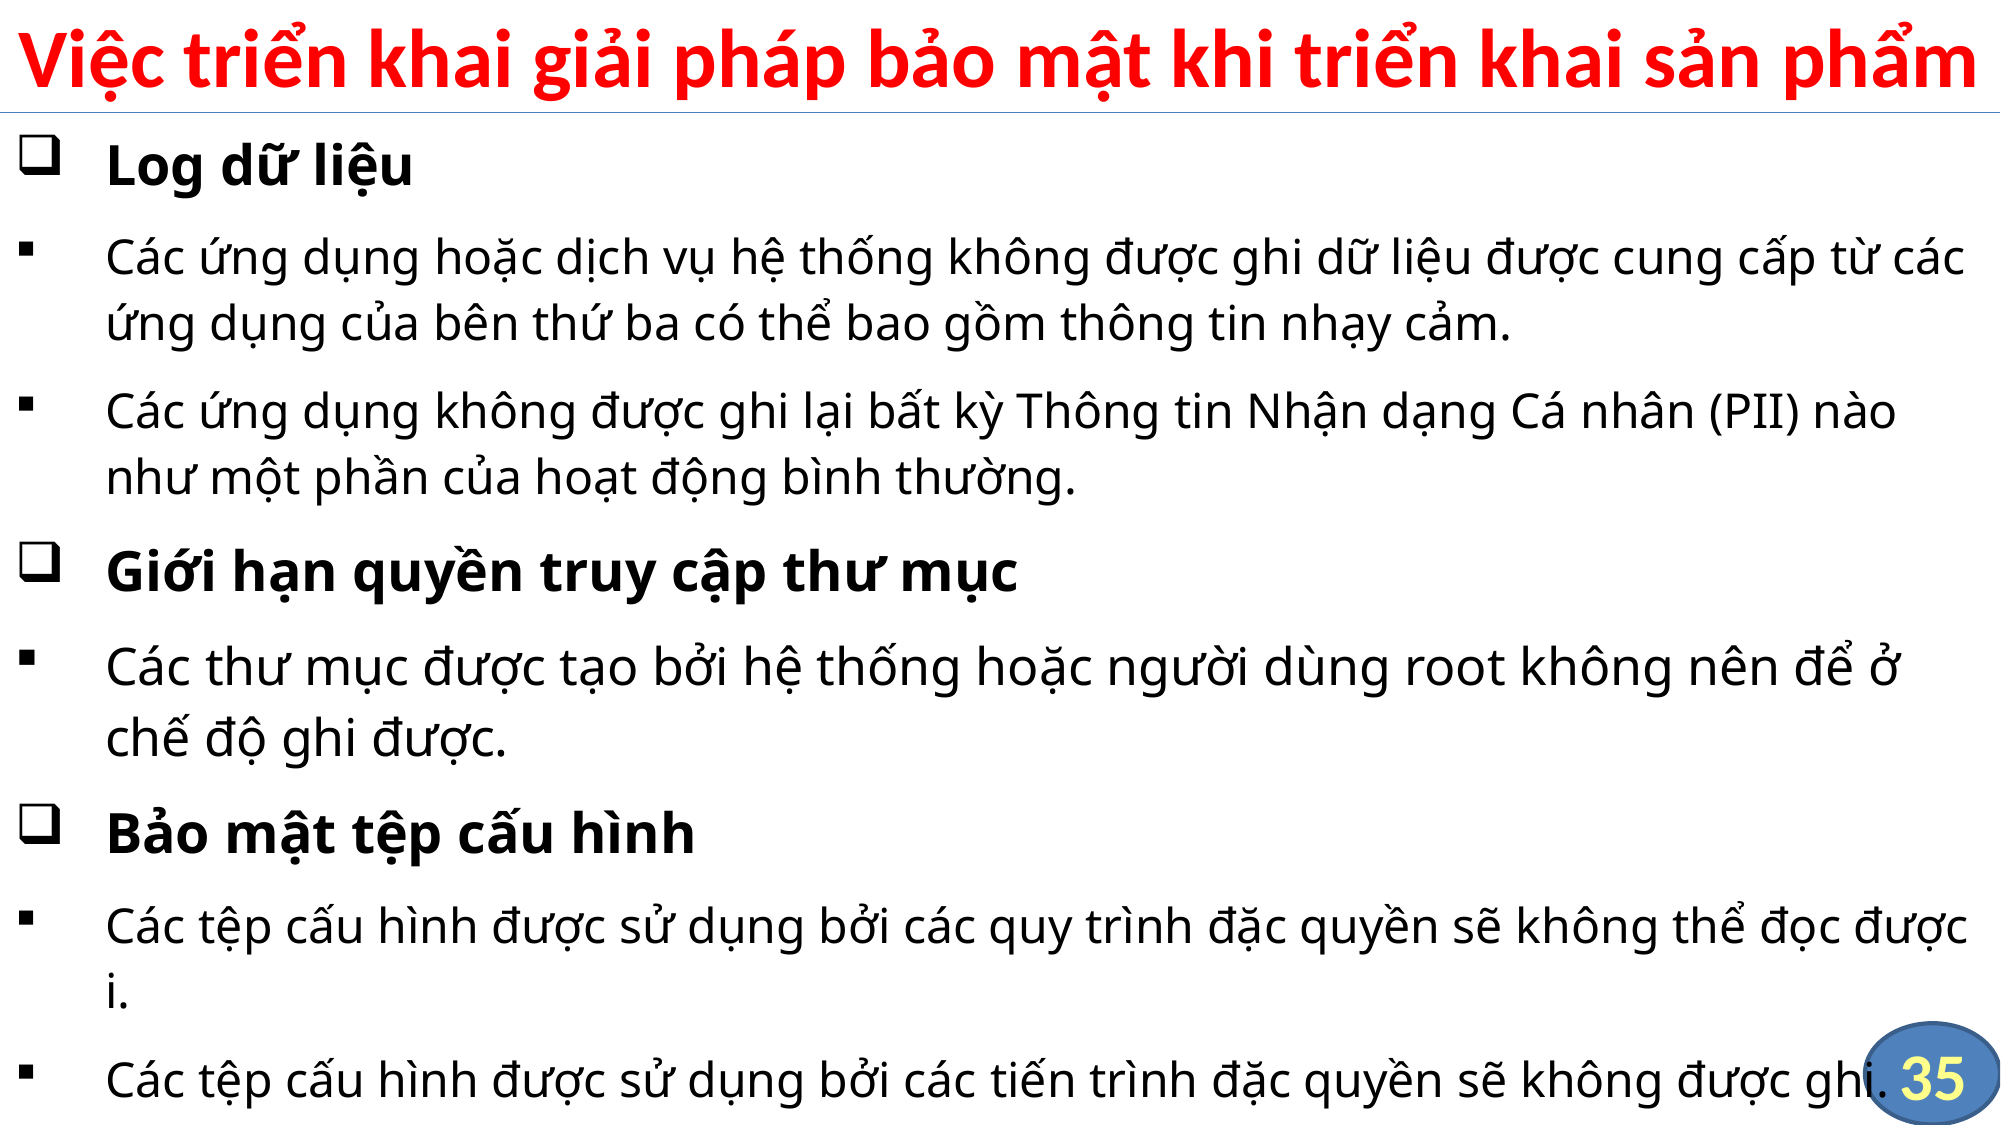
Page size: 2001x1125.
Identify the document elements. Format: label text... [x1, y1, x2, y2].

slide_number 35 [1866, 1023, 2000, 1125]
list Log dữ liệu Các ứng dụng hoặc dịch vụ hệ thống không được ghi dữ liệu được cung cấp từ các ứng dụng của bên thứ ba có thể bao gồm thông tin nhạy cảm. Các ứng dụng không được ghi lại bất kỳ Thông tin Nhận dạng Cá nhân (PII) nào như một phần của hoạt động bình thường. Giới hạn quyền truy cập thư mục Các thư mục được tạo bởi hệ thống hoặc người dùng root không nên để ở chế độ ghi được. Bảo mật tệp cấu hình Các tệp cấu hình được sử dụng bởi các quy trình đặc quyền sẽ không thể đọc được i. Các tệp cấu hình được sử dụng bởi các tiến trình đặc quyền sẽ không được ghi. [0, 113, 2000, 1125]
title Việc triển khai giải pháp bảo mật khi triển khai sản phẩm [0, 0, 2000, 113]
